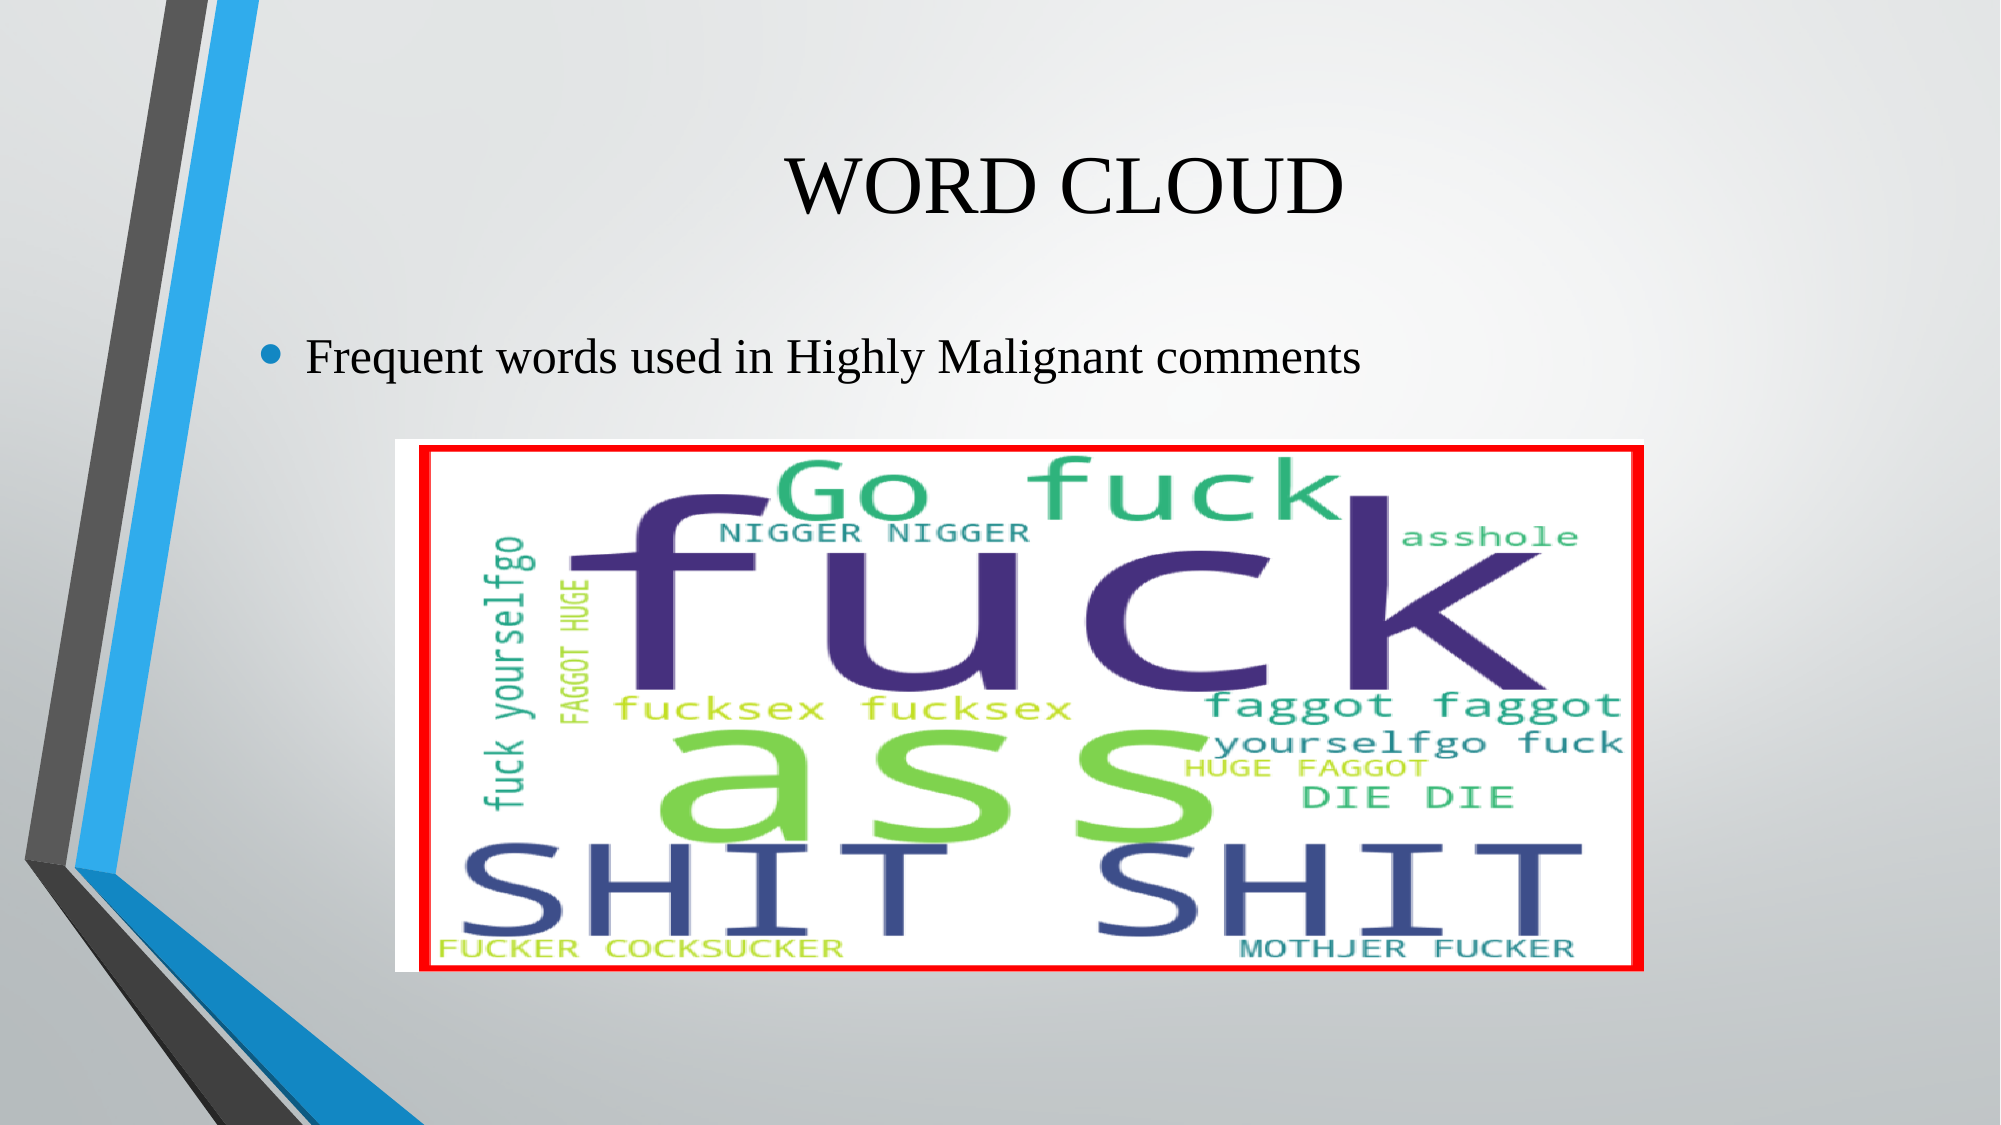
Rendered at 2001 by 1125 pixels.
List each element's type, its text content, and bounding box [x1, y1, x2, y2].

picture [395, 439, 1645, 973]
list Frequent words used in Highly Malignant comments [243, 180, 1887, 693]
title WORD CLOUD [243, 36, 1887, 180]
